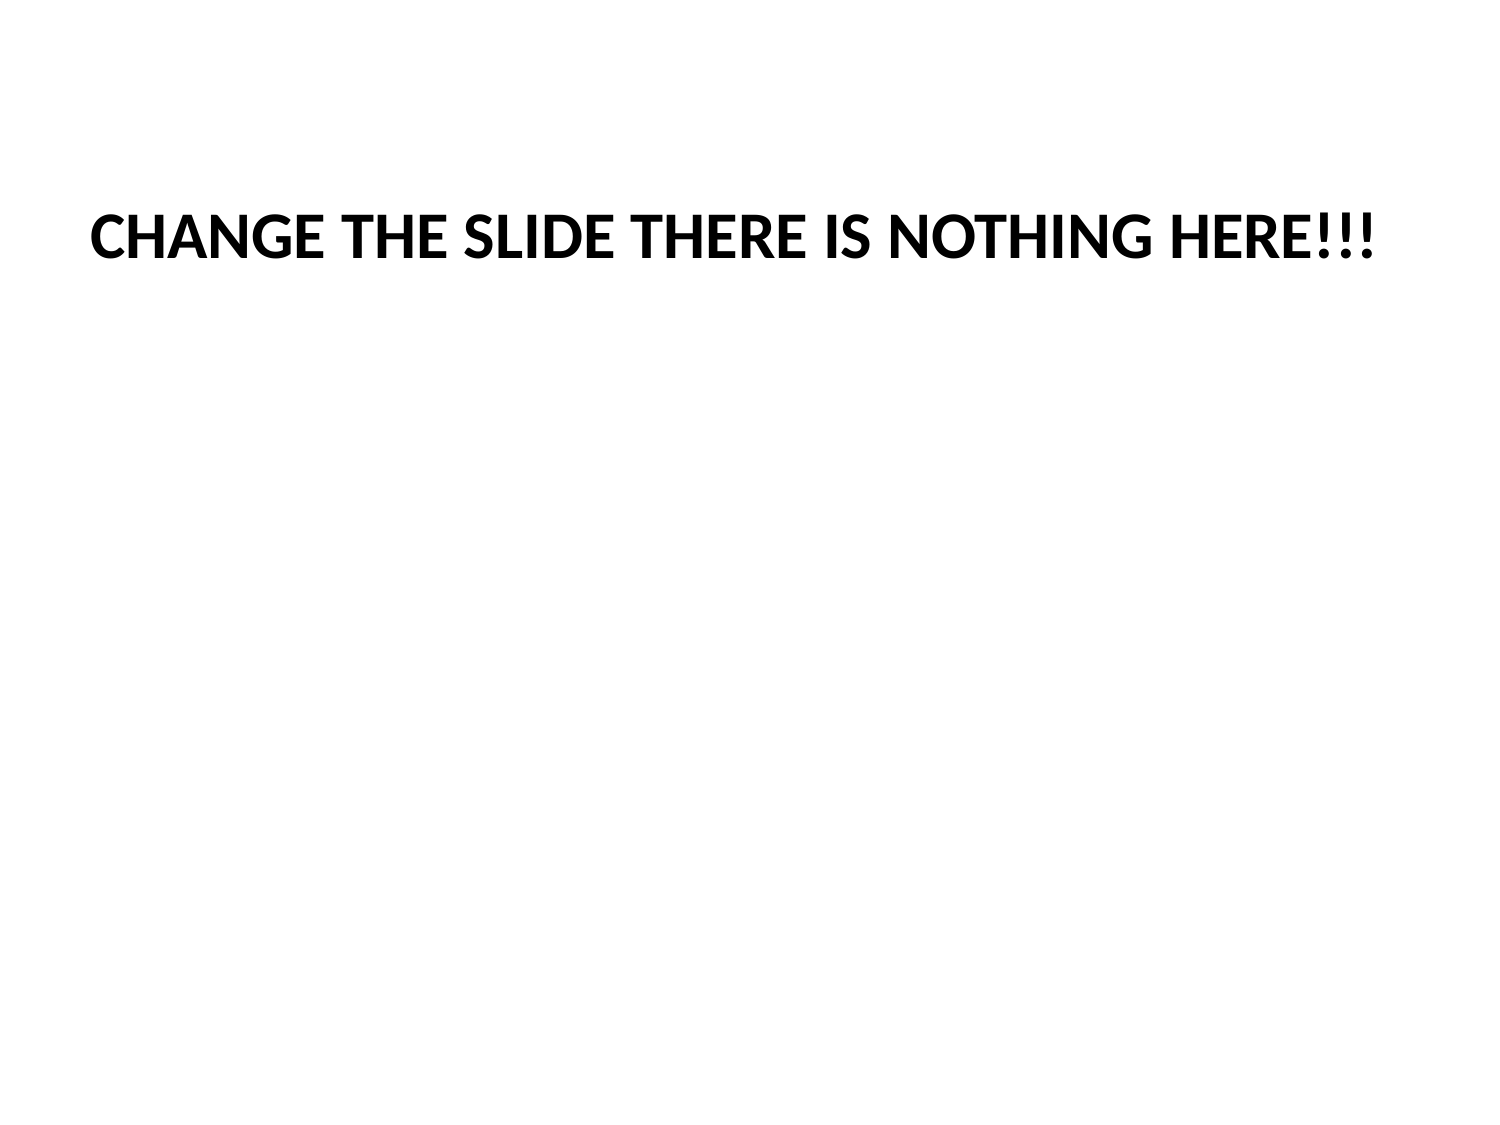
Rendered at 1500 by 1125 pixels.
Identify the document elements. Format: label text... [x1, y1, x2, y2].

list CHANGE THE SLIDE THERE IS NOTHING HERE!!! [75, 184, 1425, 1005]
